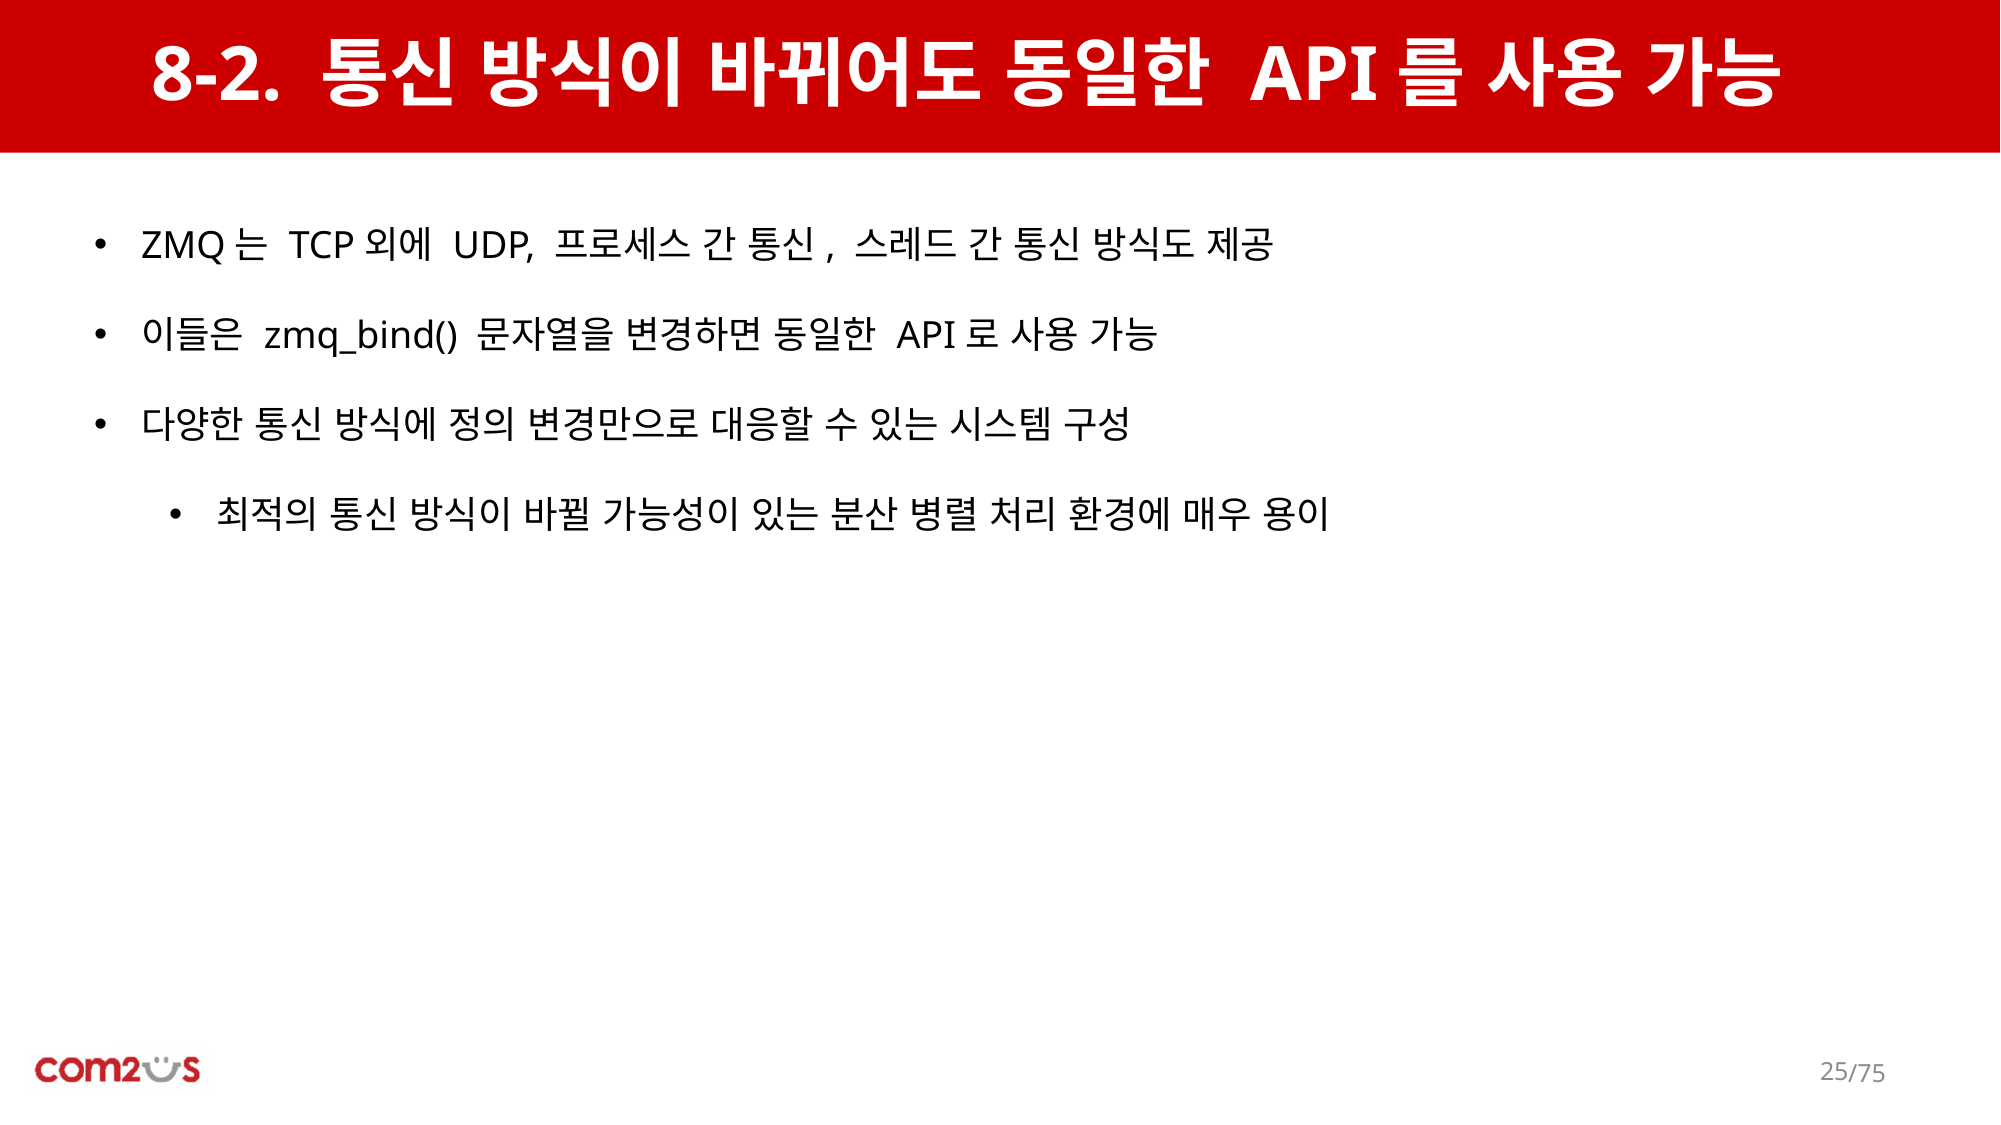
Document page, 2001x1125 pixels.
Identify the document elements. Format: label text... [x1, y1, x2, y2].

title 8-2. 통신 방식이 바뀌어도 동일한 API를 사용 가능 [136, 0, 1968, 153]
picture [19, 1043, 220, 1103]
text_box ZMQ는 TCP외에 UDP, 프로세스 간 통신, 스레드 간 통신 방식도 제공 이들은 zmq_bind() 문자열을 변경하면 동일한 API로 사용 가능 다양한 통신 방식에 정의 변경만으로 대응할 수 있는 시스템 구성 최적의 통신 방식이 바뀔 가능성이 있는 분산 병렬 처리 환경에 매우 용이 [79, 213, 1888, 634]
slide_number 24 [1412, 1042, 1864, 1103]
